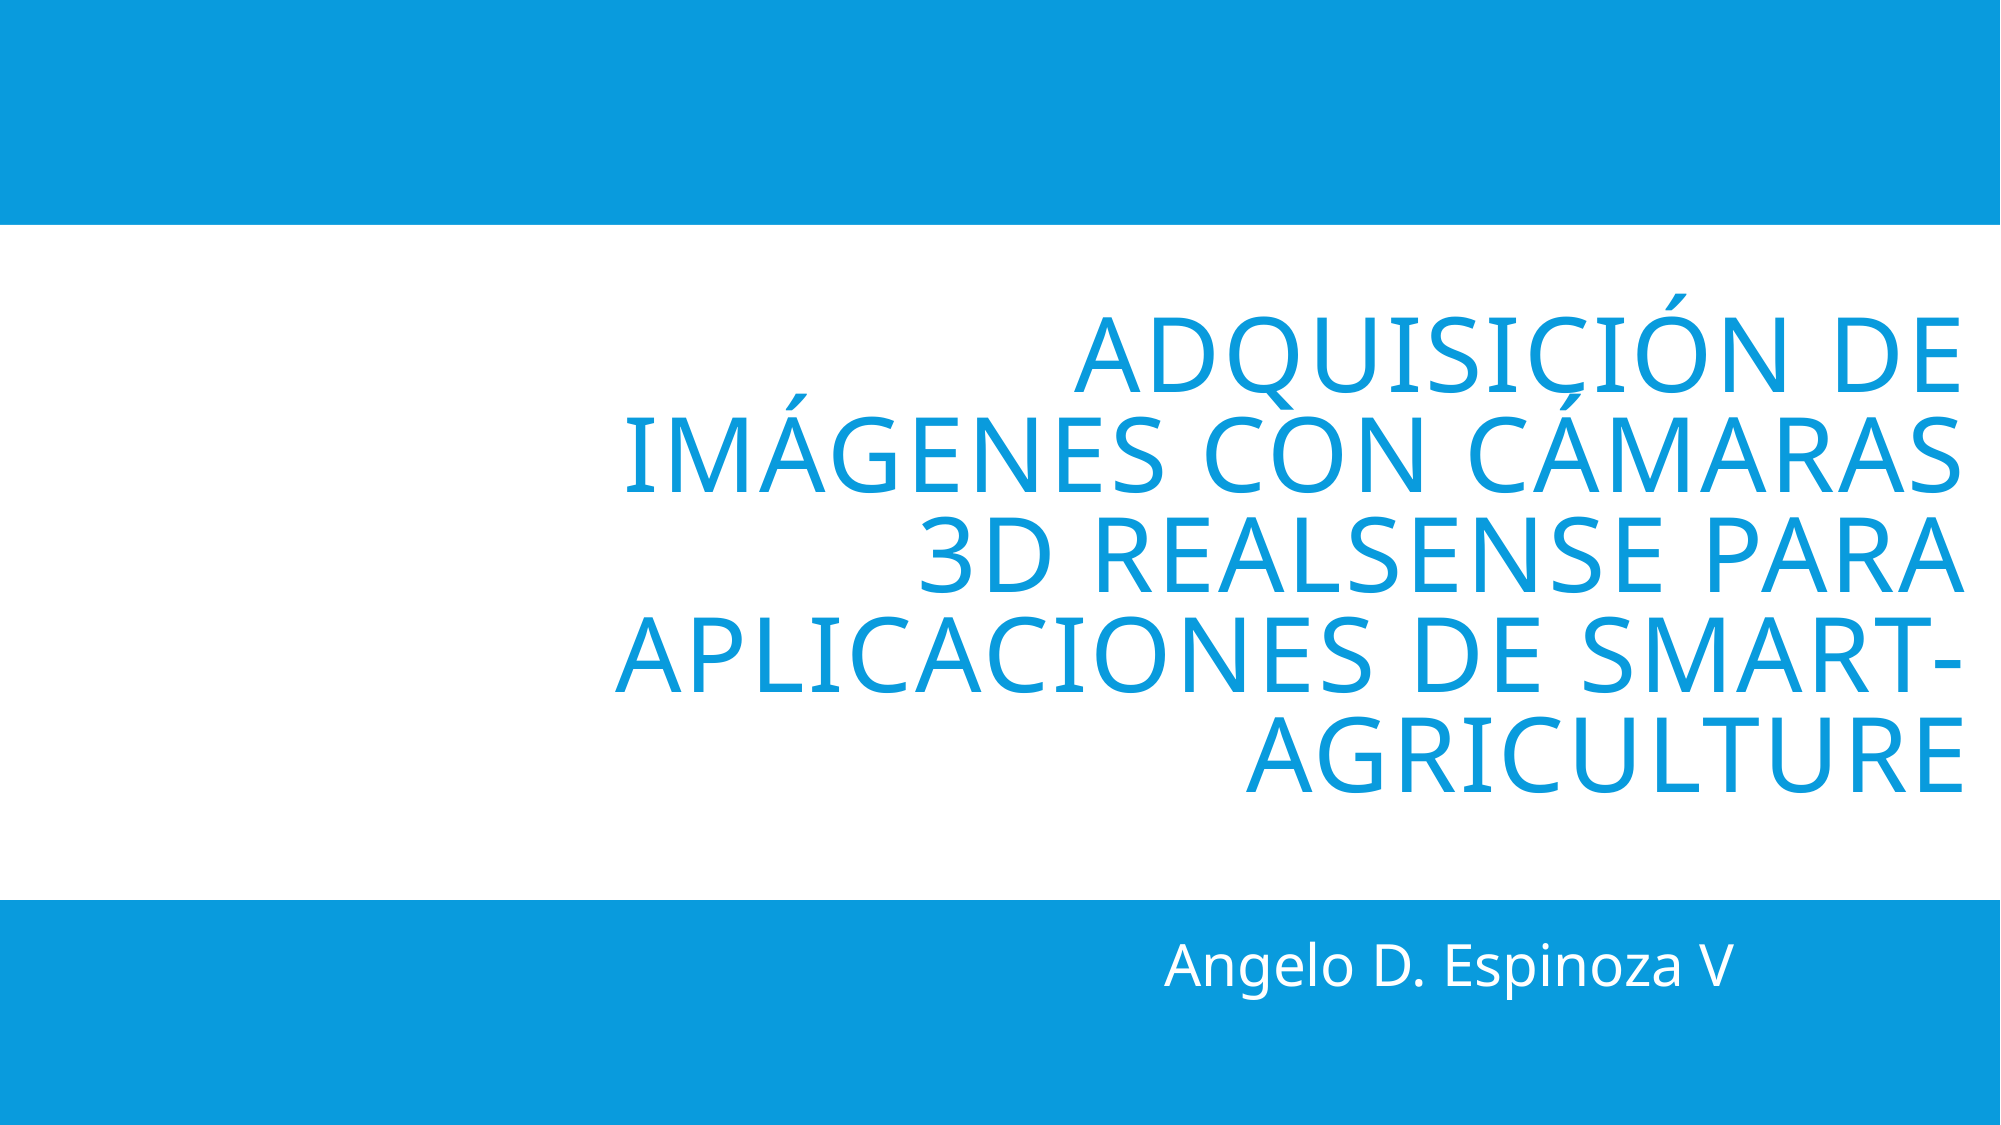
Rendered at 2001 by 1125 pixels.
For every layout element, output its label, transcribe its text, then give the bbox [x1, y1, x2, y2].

subtitle Angelo D. Espinoza V [249, 928, 1750, 1054]
title Adquisición de imágenes con cámaras 3D RealSense para aplicaciones de Smart-Agriculture [537, 277, 1985, 848]
text_box [0, 0, 2000, 224]
text_box [0, 901, 2000, 1125]
text_box [0, 224, 2000, 901]
